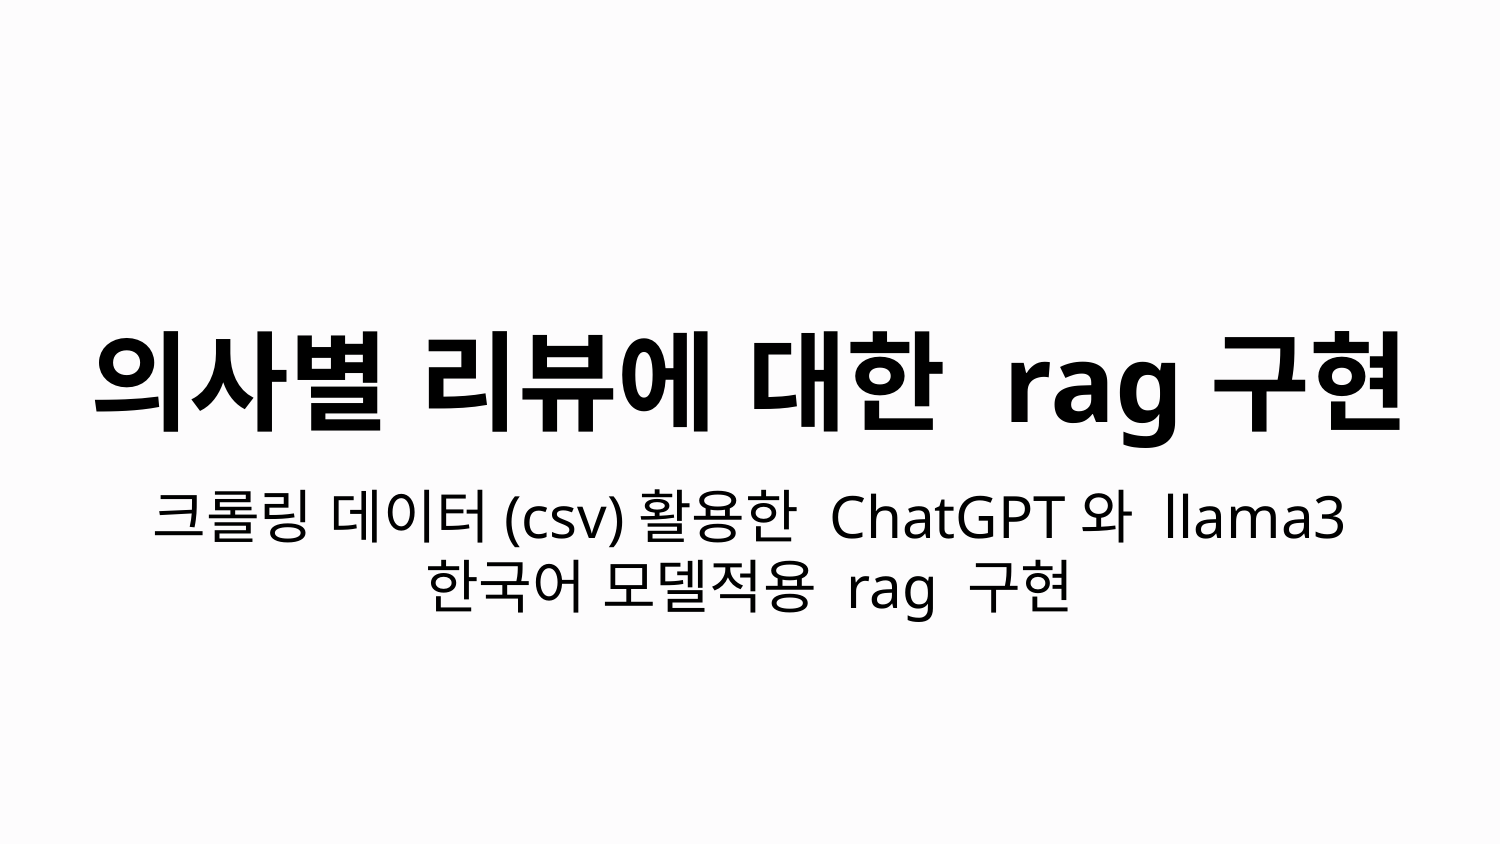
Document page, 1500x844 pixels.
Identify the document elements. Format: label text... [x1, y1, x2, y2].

title 의사별 리뷰에 대한 rag구현 [51, 122, 1449, 459]
subtitle 크롤링 데이터(csv)활용한 ChatGPT와 llama3 한국어 모델적용 rag 구현 [51, 464, 1449, 595]
